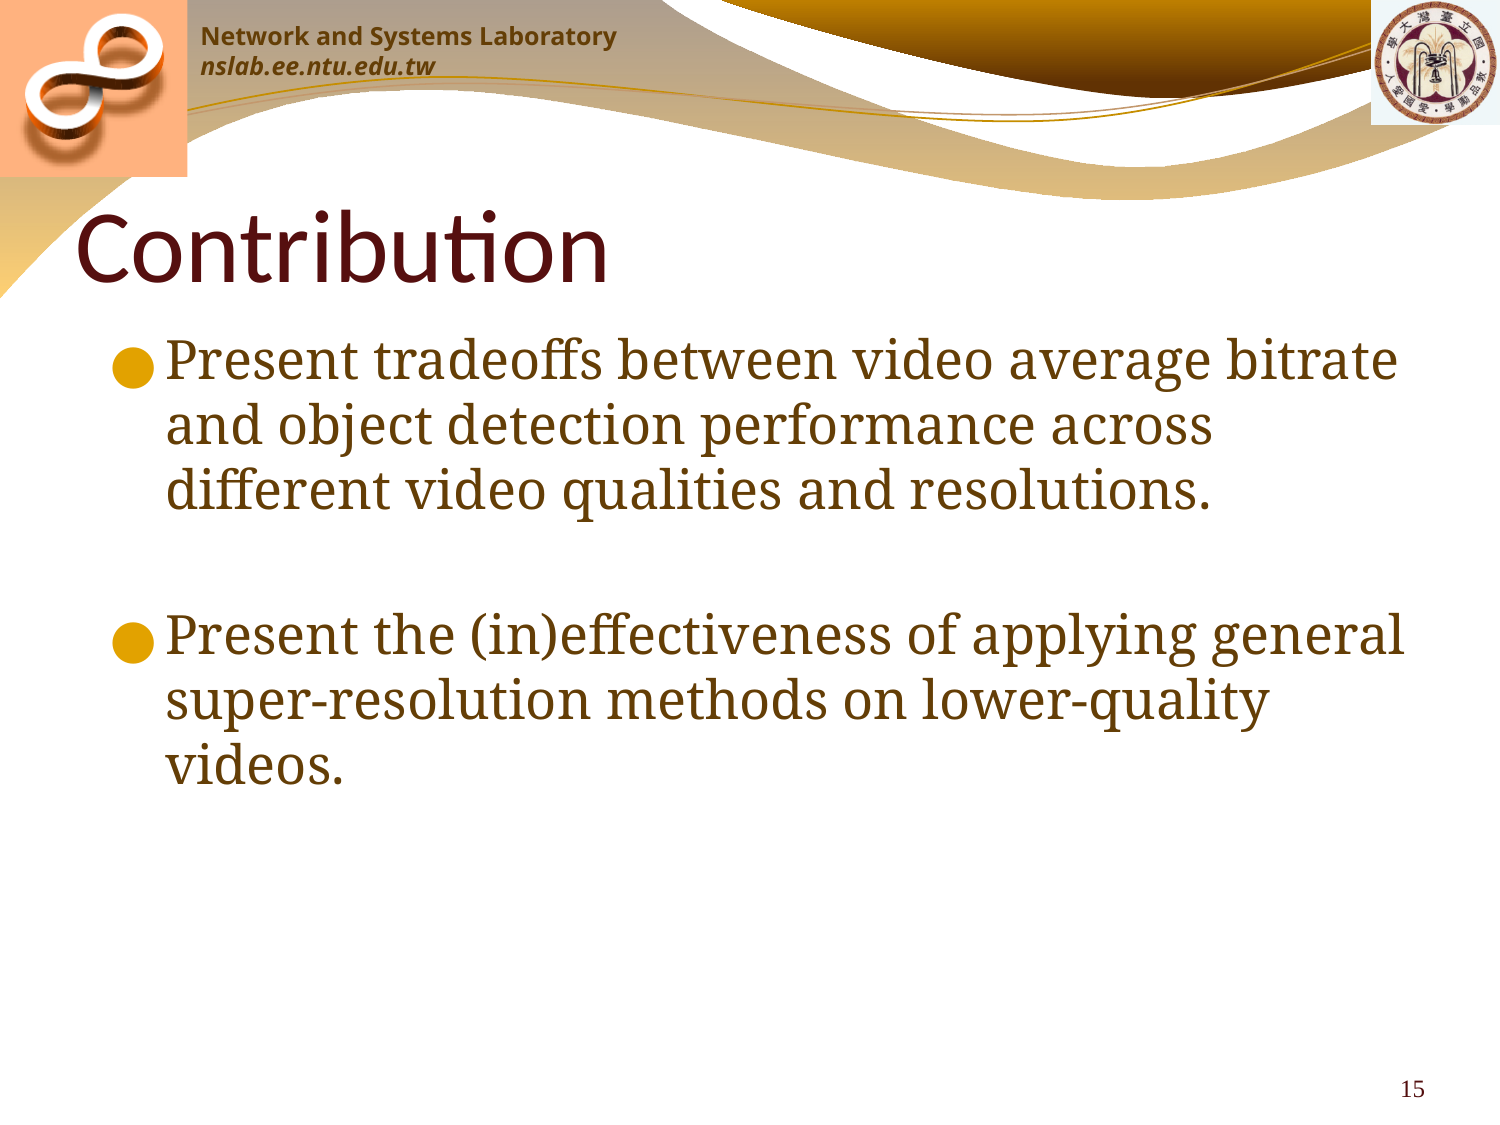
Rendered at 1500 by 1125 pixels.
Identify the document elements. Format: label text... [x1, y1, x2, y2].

picture [0, 0, 188, 177]
list Present tradeoffs between video average bitrate and object detection performance across different video qualities and resolutions. Present the (in)effectiveness of applying general super-resolution methods on lower-quality videos. [75, 317, 1425, 1038]
slide_number ‹#› [1299, 1042, 1425, 1103]
picture [1371, 0, 1500, 125]
title Contribution [75, 115, 1425, 304]
